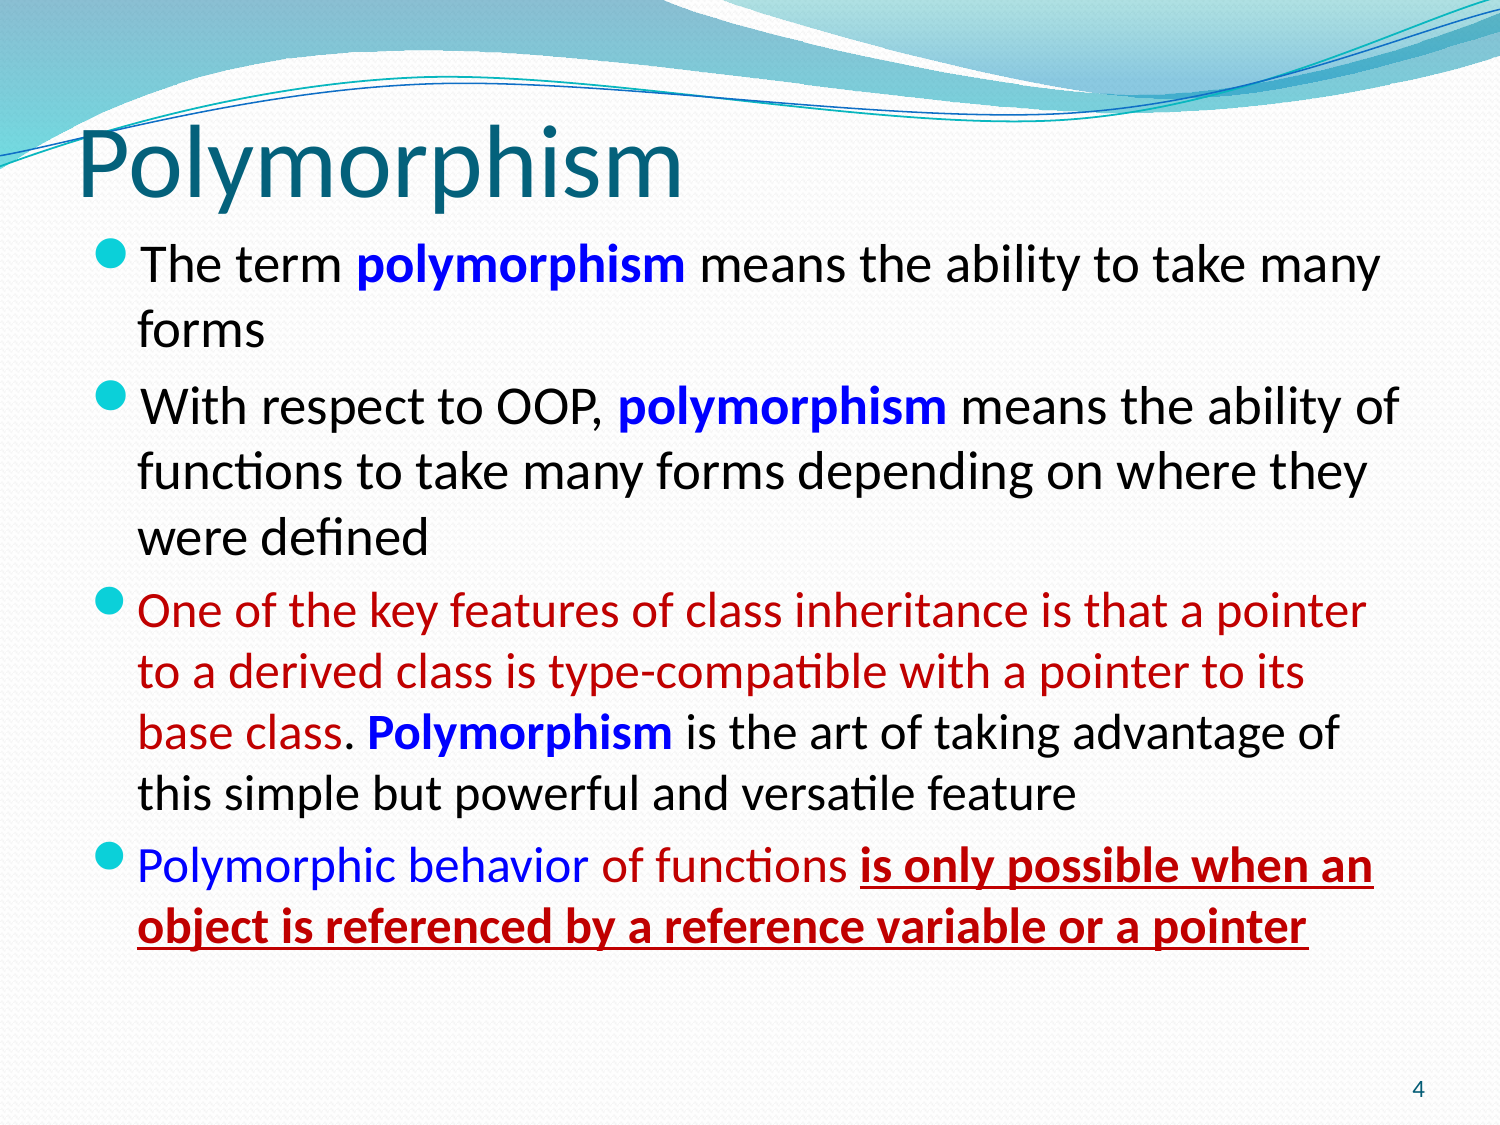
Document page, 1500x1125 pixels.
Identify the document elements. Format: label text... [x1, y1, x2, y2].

title Polymorphism [76, 30, 1427, 219]
list The term polymorphism means the ability to take many forms With respect to OOP, polymorphism means the ability of functions to take many forms depending on where they were defined One of the key features of class inheritance is that a pointer to a derived class is type-compatible with a pointer to its base class. Polymorphism is the art of taking advantage of this simple but powerful and versatile feature Polymorphic behavior of functions is only possible when an object is referenced by a reference variable or a pointer [76, 219, 1427, 1047]
slide_number 4 [1299, 1042, 1425, 1103]
